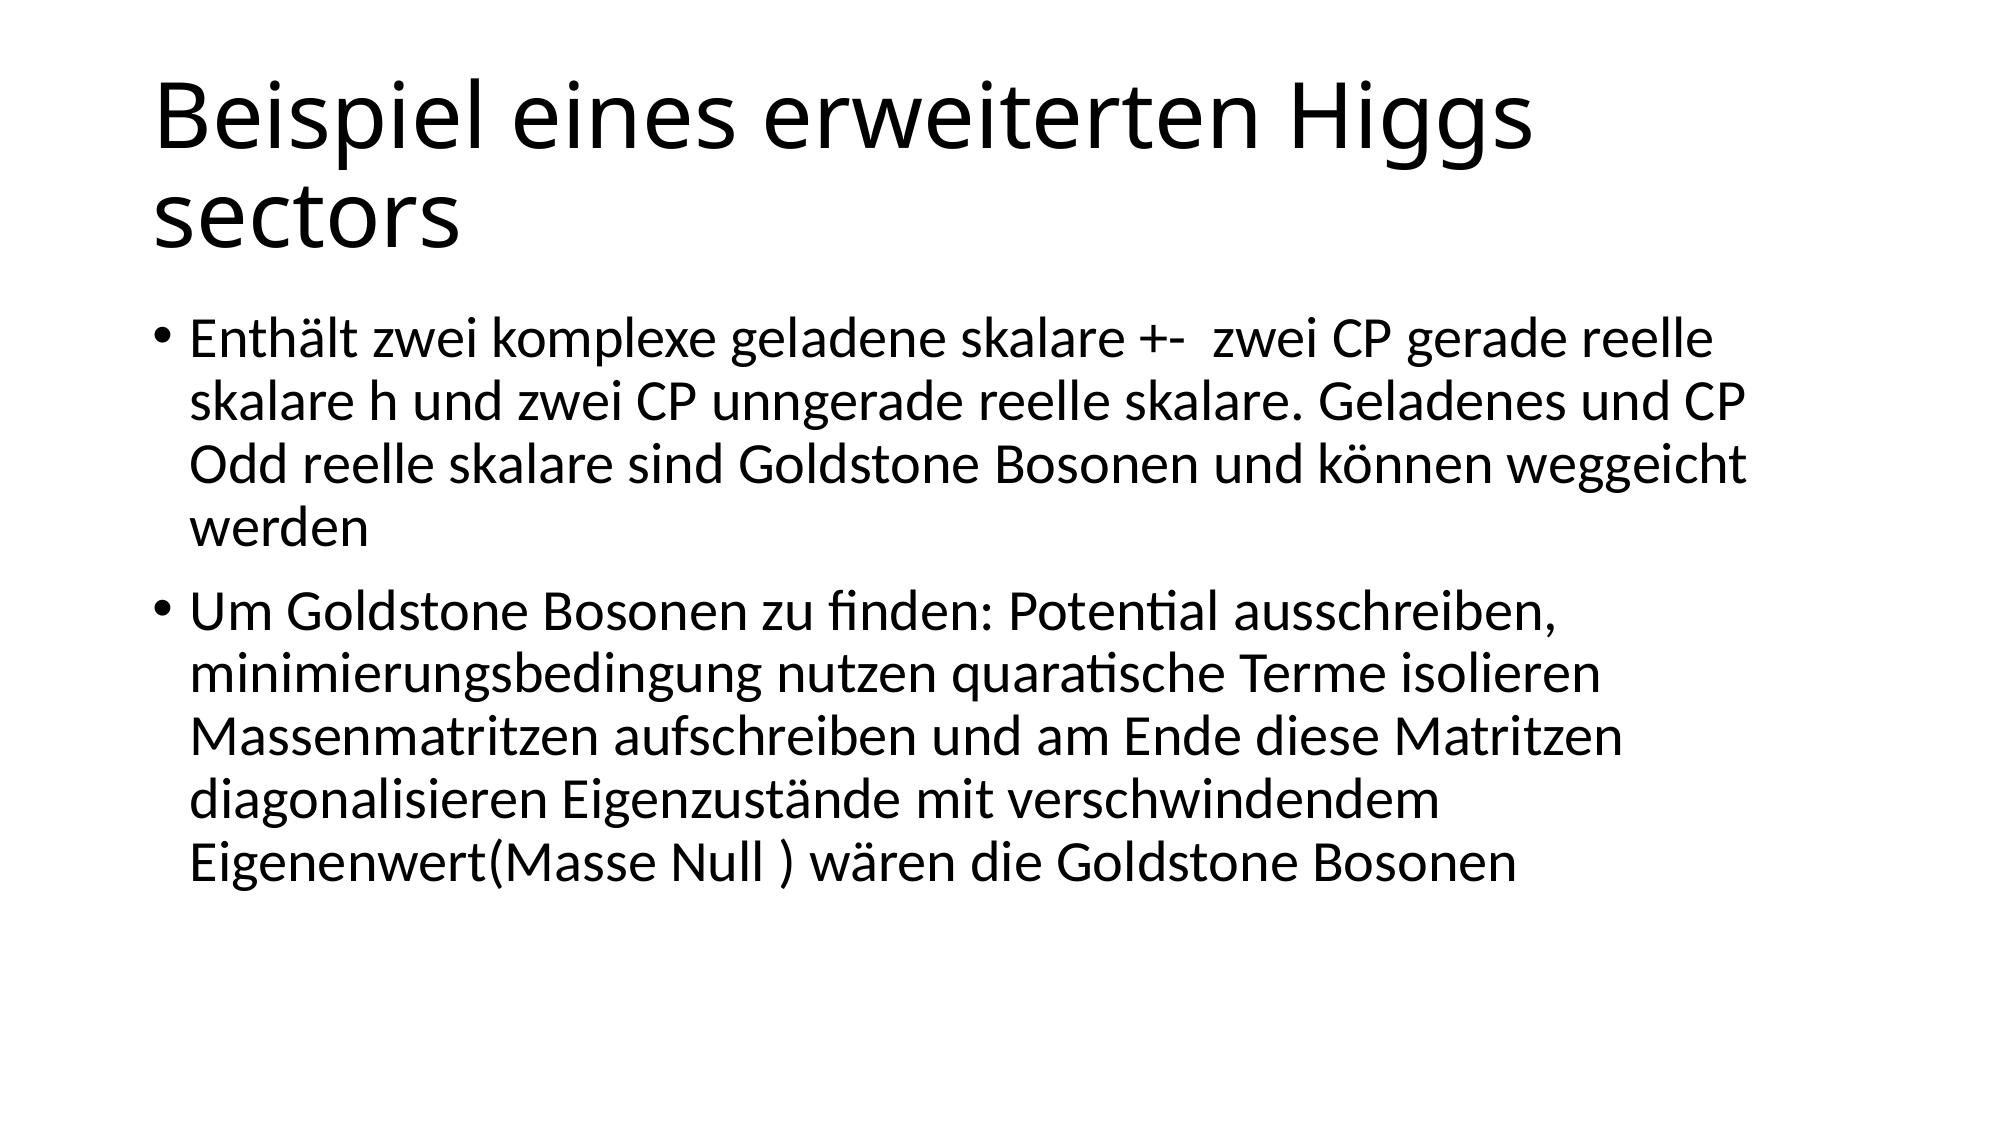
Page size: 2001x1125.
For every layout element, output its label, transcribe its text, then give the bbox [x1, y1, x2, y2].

title Beispiel eines erweiterten Higgs sectors [137, 59, 1863, 278]
list Enthält zwei komplexe geladene skalare +- zwei CP gerade reelle skalare h und zwei CP unngerade reelle skalare. Geladenes und CP Odd reelle skalare sind Goldstone Bosonen und können weggeicht werden Um Goldstone Bosonen zu finden: Potential ausschreiben, minimierungsbedingung nutzen quaratische Terme isolieren Massenmatritzen aufschreiben und am Ende diese Matritzen diagonalisieren Eigenzustände mit verschwindendem Eigenenwert(Masse Null ) wären die Goldstone Bosonen [137, 299, 1863, 1014]
